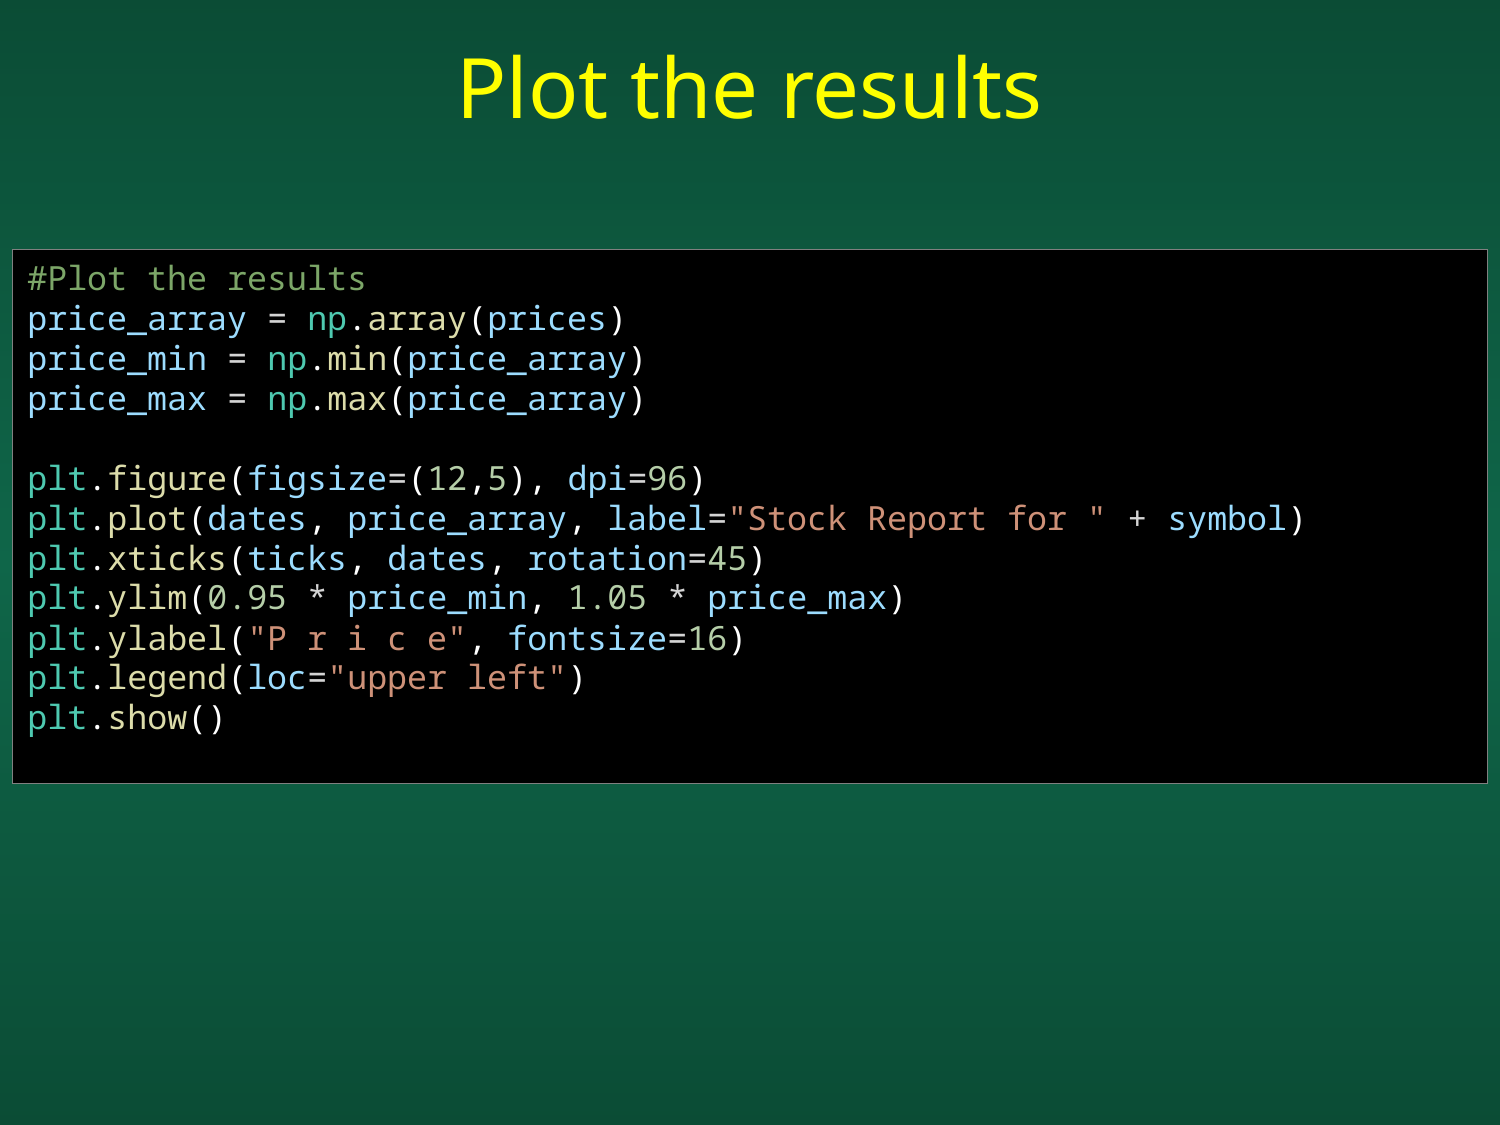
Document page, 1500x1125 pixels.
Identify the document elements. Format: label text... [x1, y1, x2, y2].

text_box #Plot the results price_array = np.array(prices) price_min = np.min(price_array) price_max = np.max(price_array) plt.figure(figsize=(12,5), dpi=96) plt.plot(dates, price_array, label="Stock Report for " + symbol) plt.xticks(ticks, dates, rotation=45) plt.ylim(0.95 * price_min, 1.05 * price_max) plt.ylabel("P r i c e", fontsize=16) plt.legend(loc="upper left") plt.show() [12, 249, 1488, 784]
text_box Plot the results [81, 27, 1419, 143]
